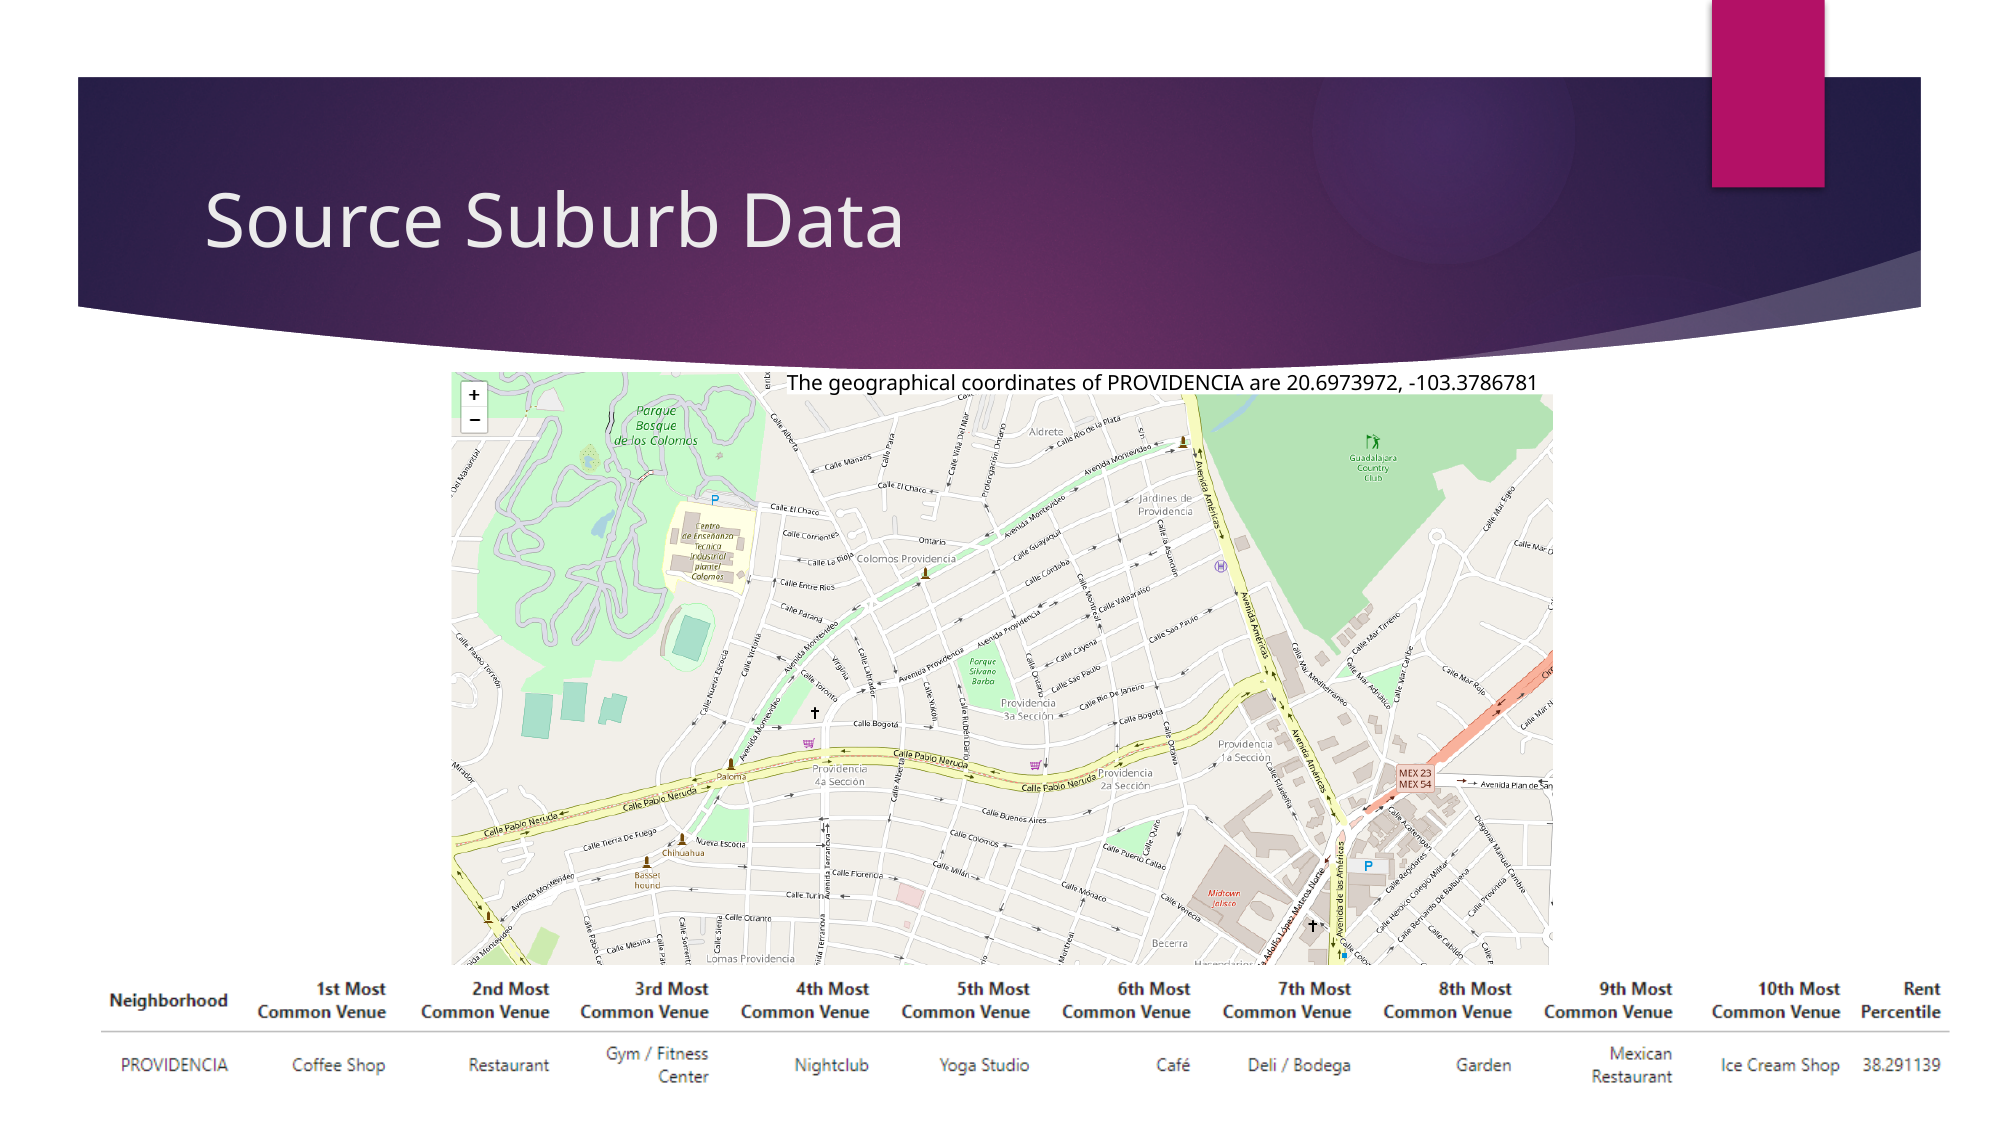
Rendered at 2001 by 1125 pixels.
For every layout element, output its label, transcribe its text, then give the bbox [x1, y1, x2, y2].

picture [100, 964, 1967, 1101]
title Source Suburb Data [189, 159, 1627, 276]
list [446, 368, 1554, 964]
